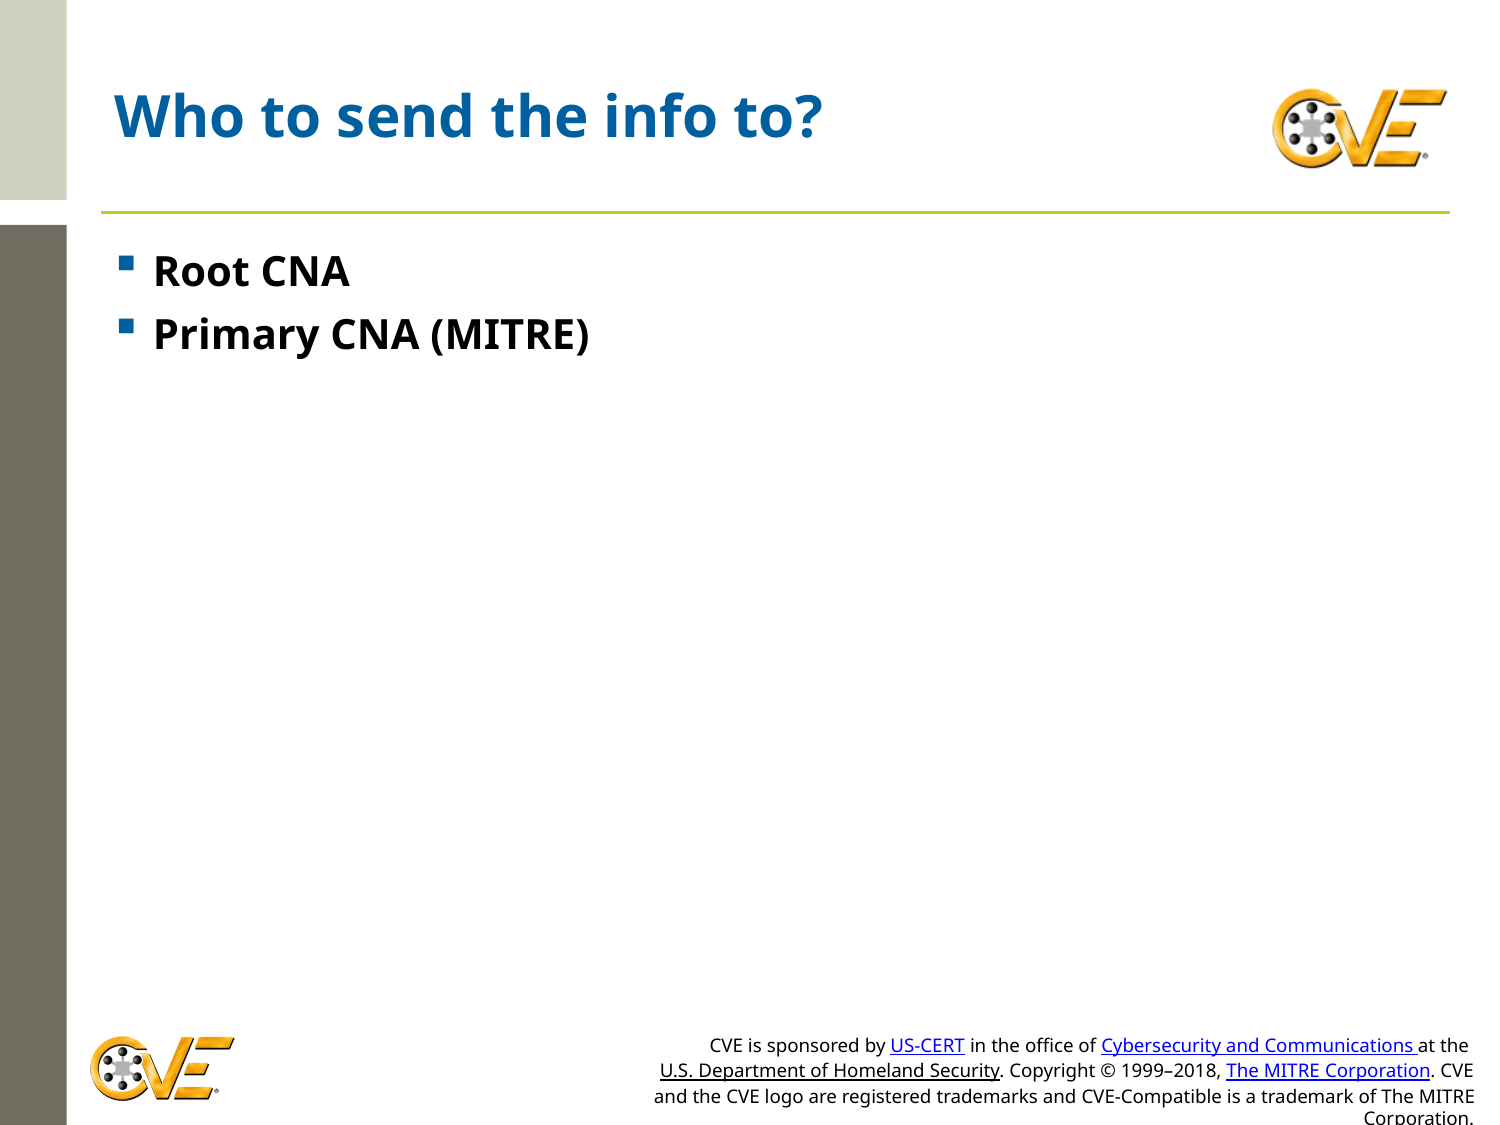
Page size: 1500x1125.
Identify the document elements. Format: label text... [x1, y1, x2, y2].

picture [87, 1033, 237, 1104]
title Who to send the info to? [99, 45, 1248, 188]
picture [1269, 85, 1450, 172]
list Root CNA Primary CNA (MITRE) [99, 237, 1450, 991]
